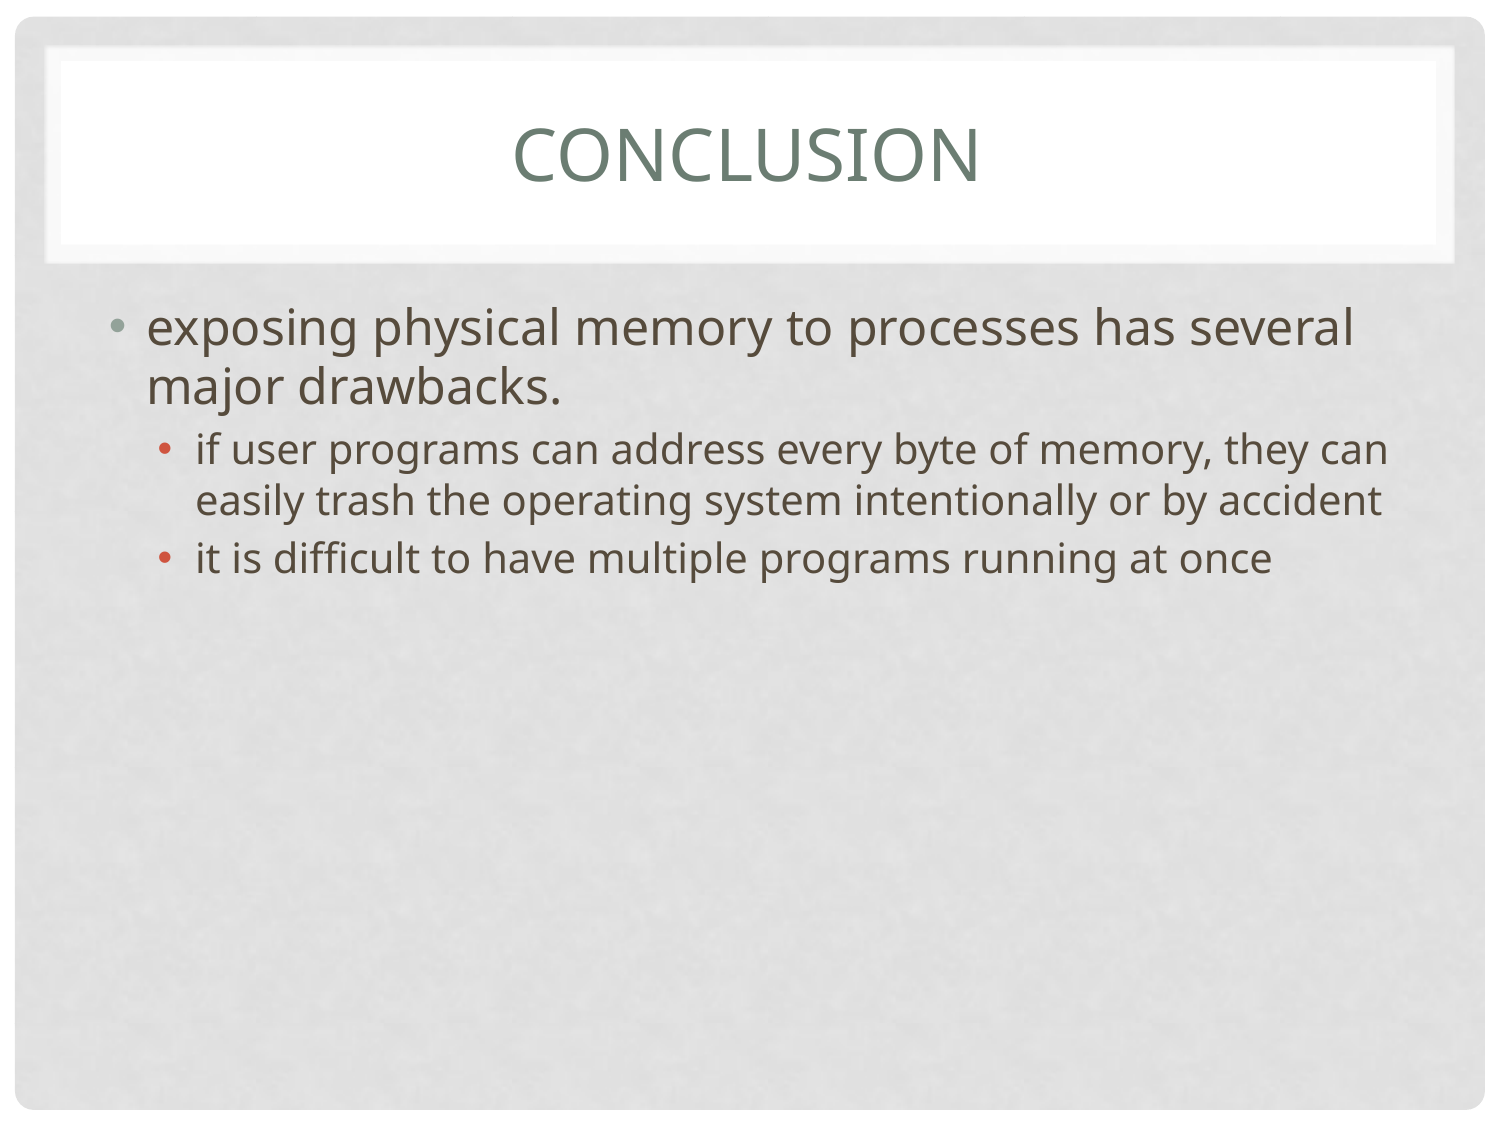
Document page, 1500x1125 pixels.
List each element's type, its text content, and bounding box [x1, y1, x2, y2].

title Conclusion [69, 66, 1425, 238]
list exposing physical memory to processes has several major drawbacks. if user programs can address every byte of memory, they can easily trash the operating system intentionally or by accident it is difficult to have multiple programs running at once [75, 287, 1425, 1005]
